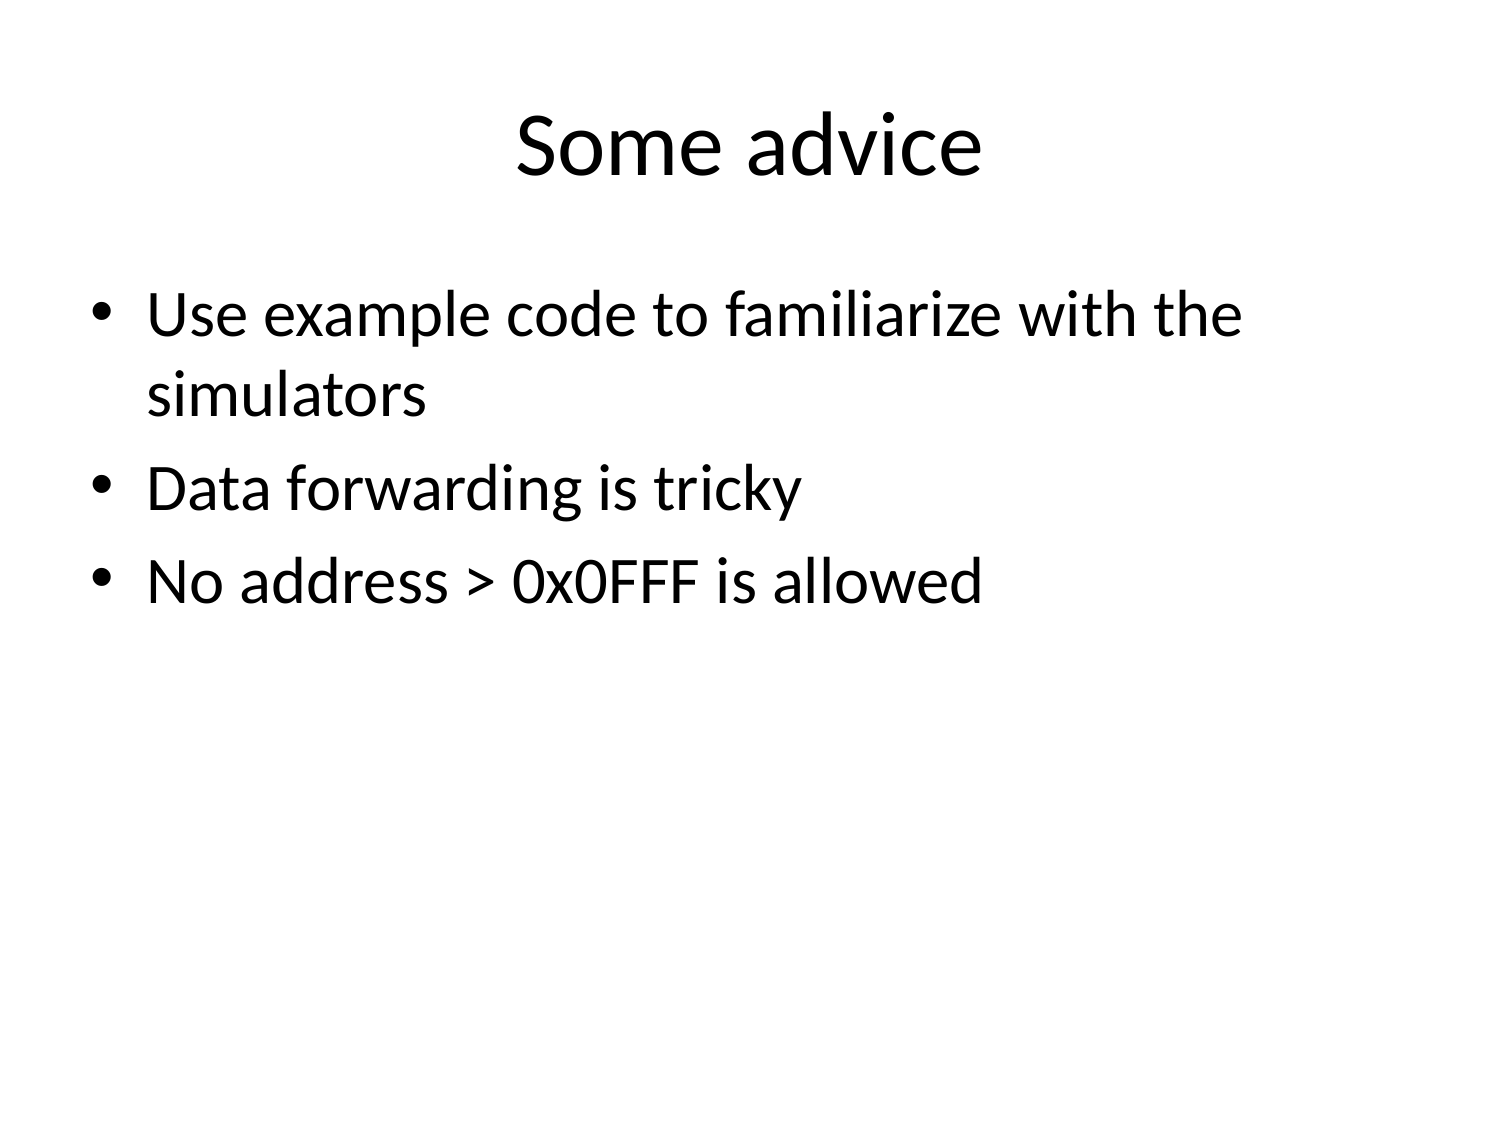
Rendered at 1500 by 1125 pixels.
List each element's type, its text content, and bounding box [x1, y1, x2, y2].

title Some advice [75, 45, 1425, 233]
list Use example code to familiarize with the simulators Data forwarding is tricky No address > 0x0FFF is allowed [75, 262, 1425, 1005]
